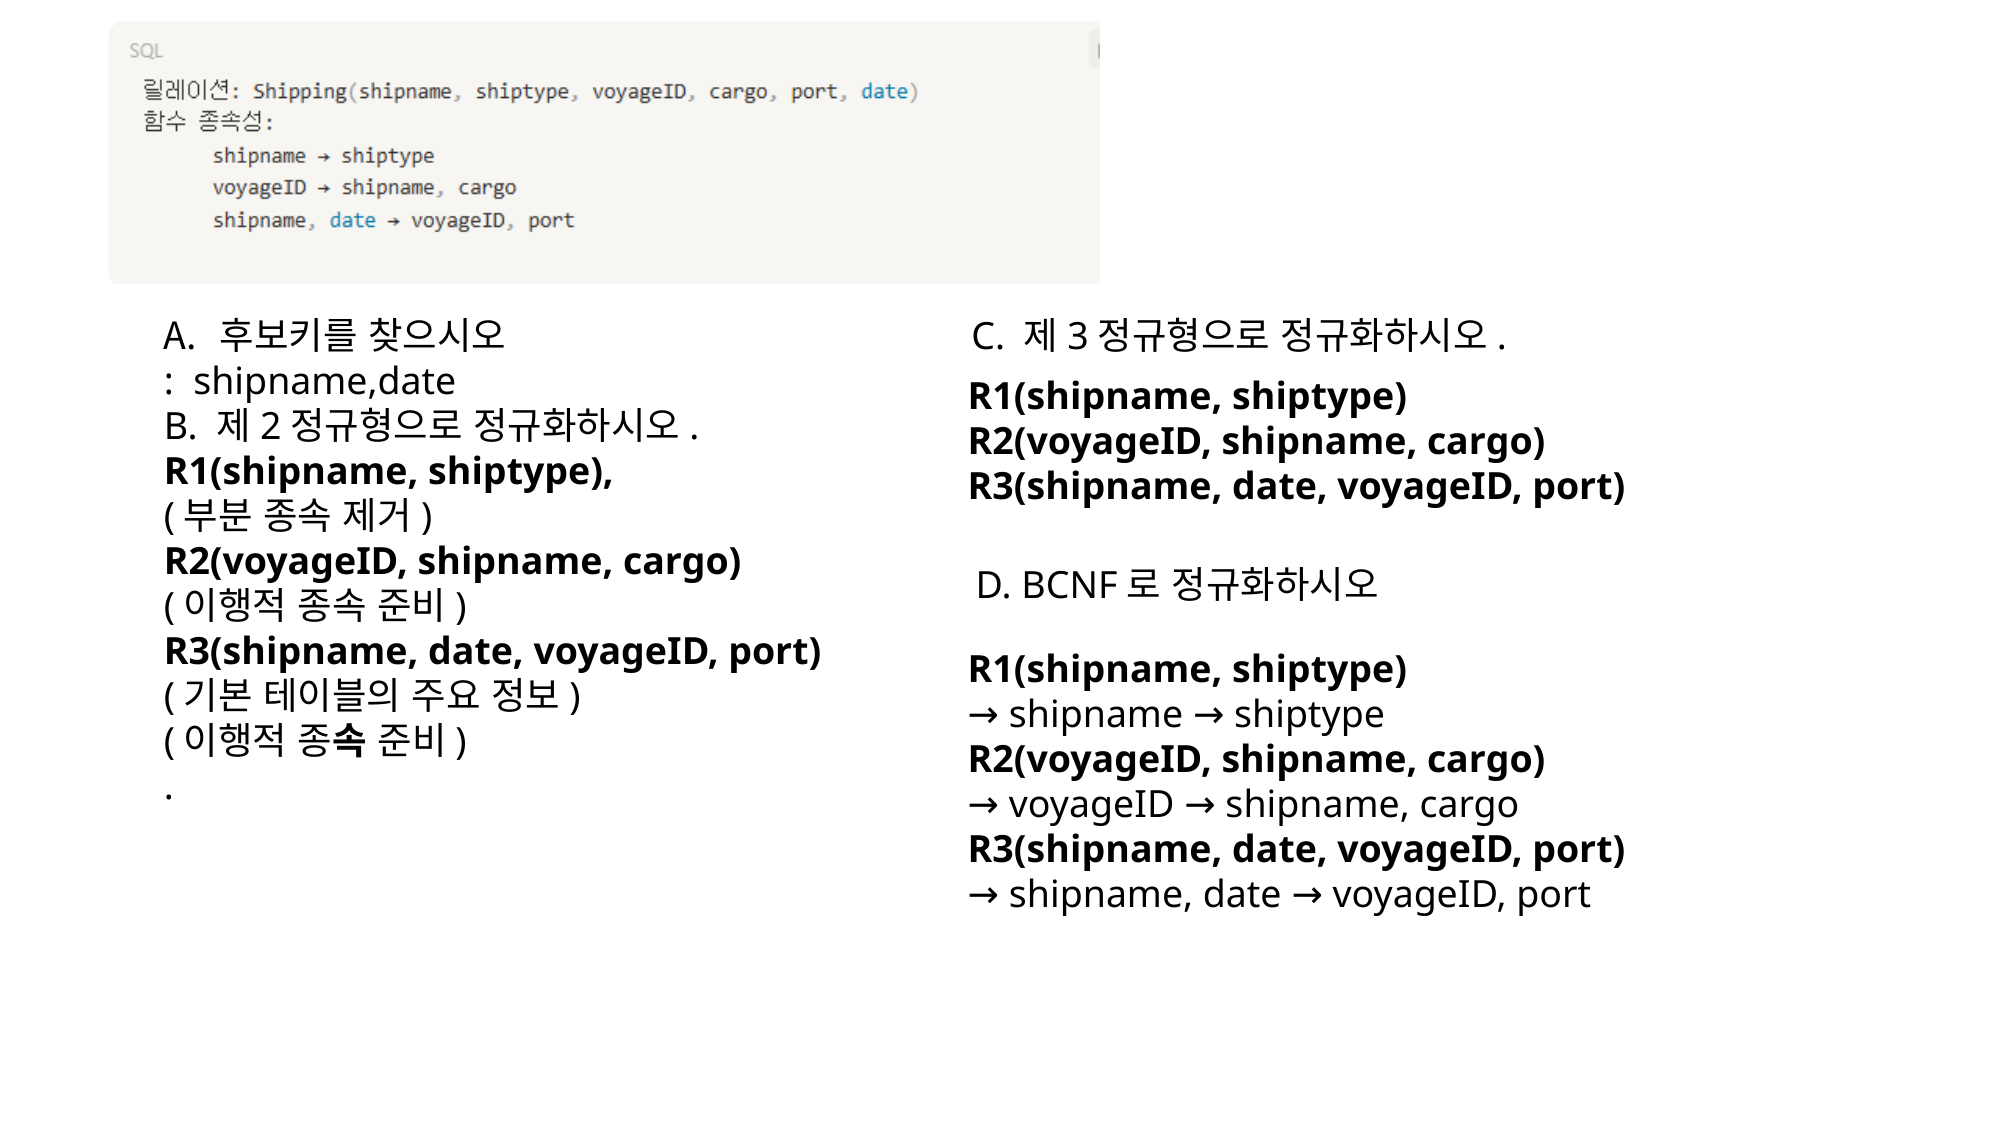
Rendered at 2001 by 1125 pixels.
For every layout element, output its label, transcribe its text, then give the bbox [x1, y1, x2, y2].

picture [101, 20, 1100, 284]
text_box C. 제3정규형으로 정규화하시오. [956, 304, 1522, 364]
text_box D. BCNF로 정규화하시오 [960, 554, 1394, 614]
text_box R1(shipname, shiptype) R2(voyageID, shipname, cargo) R3(shipname, date, voyageID, port) [952, 364, 1953, 515]
text_box 후보키를 찾으시오 : shipname,date B. 제2정규형으로 정규화하시오. R1(shipname, shiptype), (부분 종속 제거) R2(voyageID, shipname, cargo) (이행적 종속 준비) R3(shipname, date, voyageID, port) (기본 테이블의 주요 정보) (이행적 종속 준비) . [148, 304, 1149, 859]
text_box R1(shipname, shiptype) → shipname → shiptype R2(voyageID, shipname, cargo) → voyageID → shipname, cargo R3(shipname, date, voyageID, port) → shipname, date → voyageID, port [952, 637, 1953, 923]
